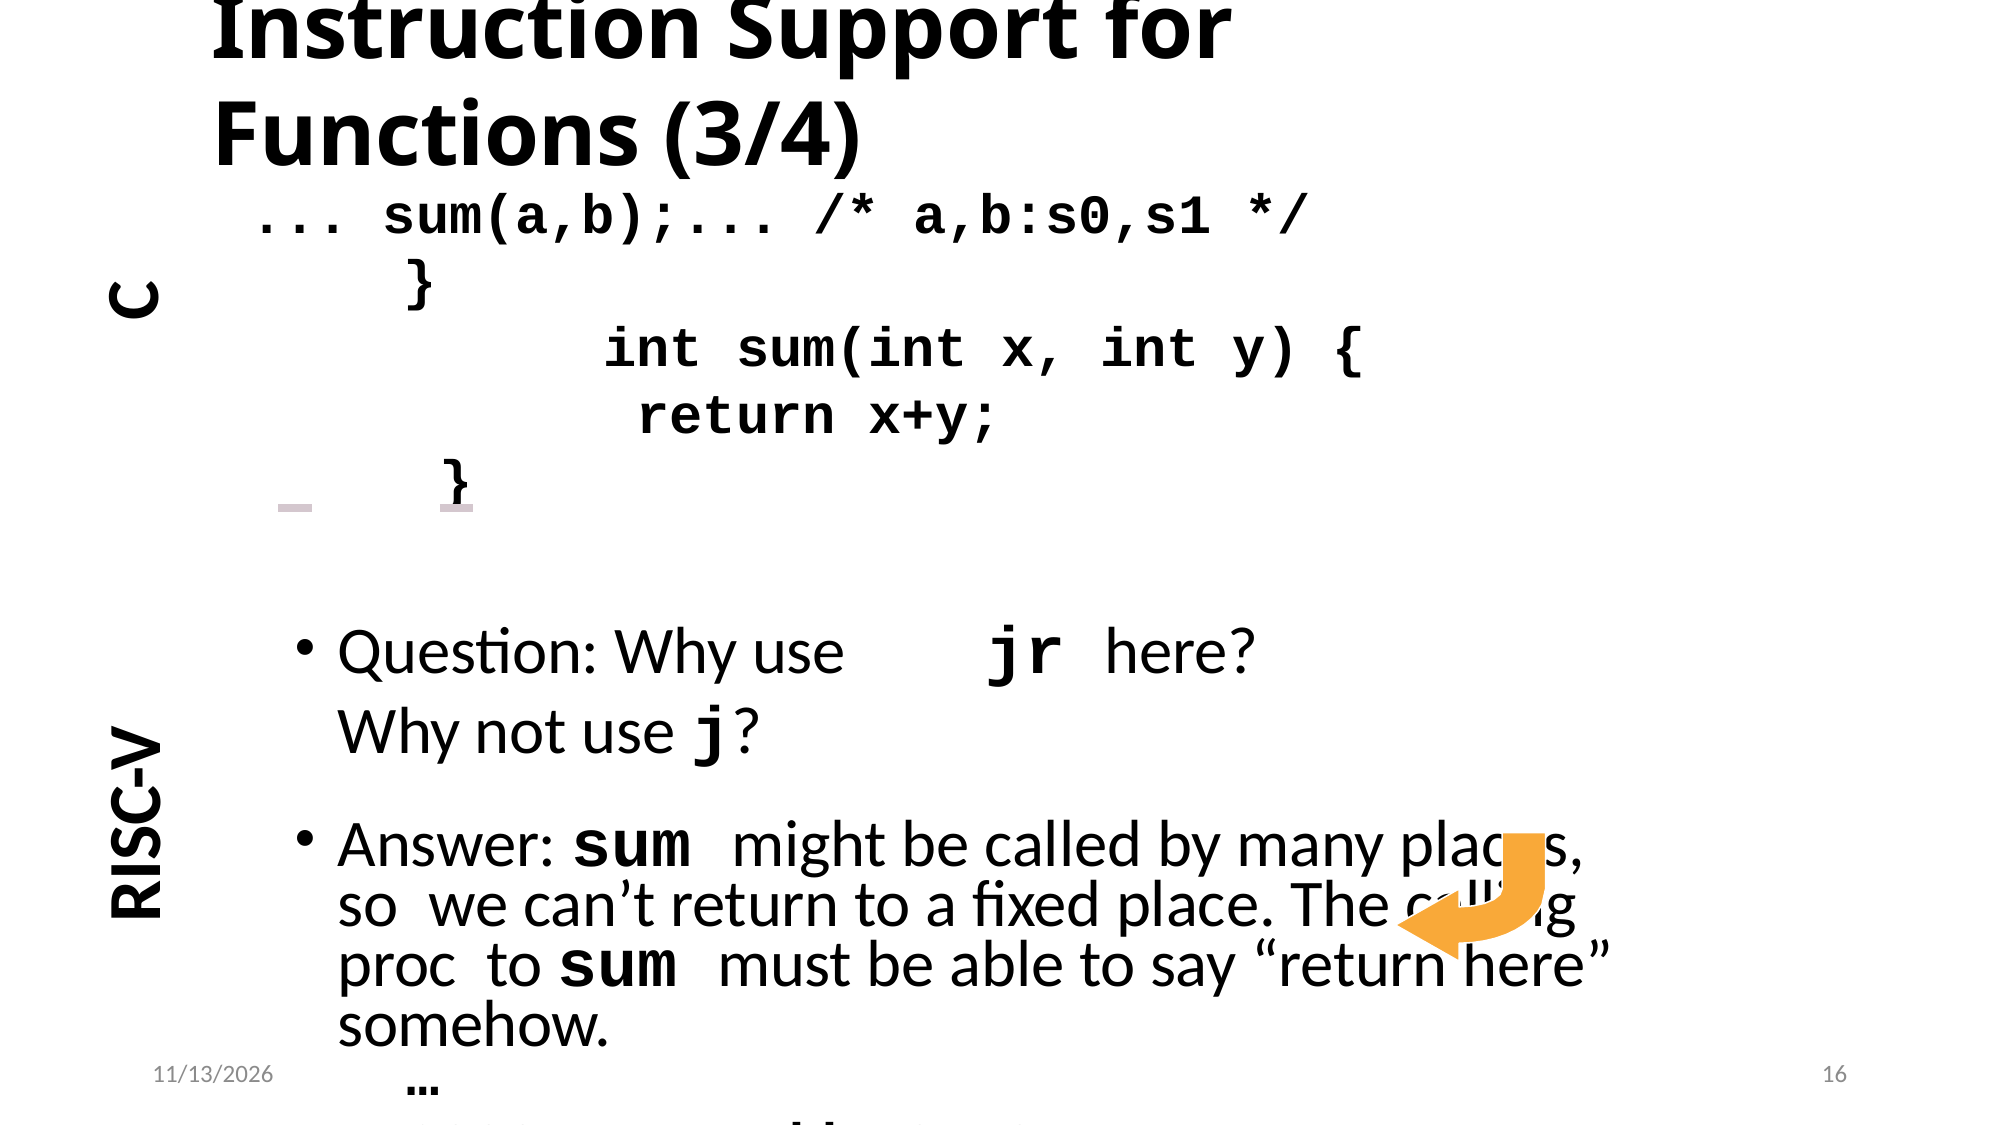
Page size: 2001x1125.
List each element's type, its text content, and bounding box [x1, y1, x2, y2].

slide_number 16 [1412, 1042, 1863, 1103]
title Instruction Support for Functions (3/4) [209, 0, 1587, 183]
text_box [1394, 831, 1547, 963]
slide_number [137, 1042, 588, 1103]
text_box RISC-V [101, 715, 179, 926]
text_box ... sum(a,b);... /* a,b:s0,s1 */ } int sum(int x, int y) { return x+y; } Question: Why use jr here? Why not use j? Answer: sum might be called by many places, so we can’t return to a fixed place. The calling proc to sum must be able to say “return here” somehow. … 2000 sum: add a0,a0,a1 2004 jr ra #new instr.“jump reg” [242, 175, 1680, 1125]
text_box C [99, 277, 176, 323]
